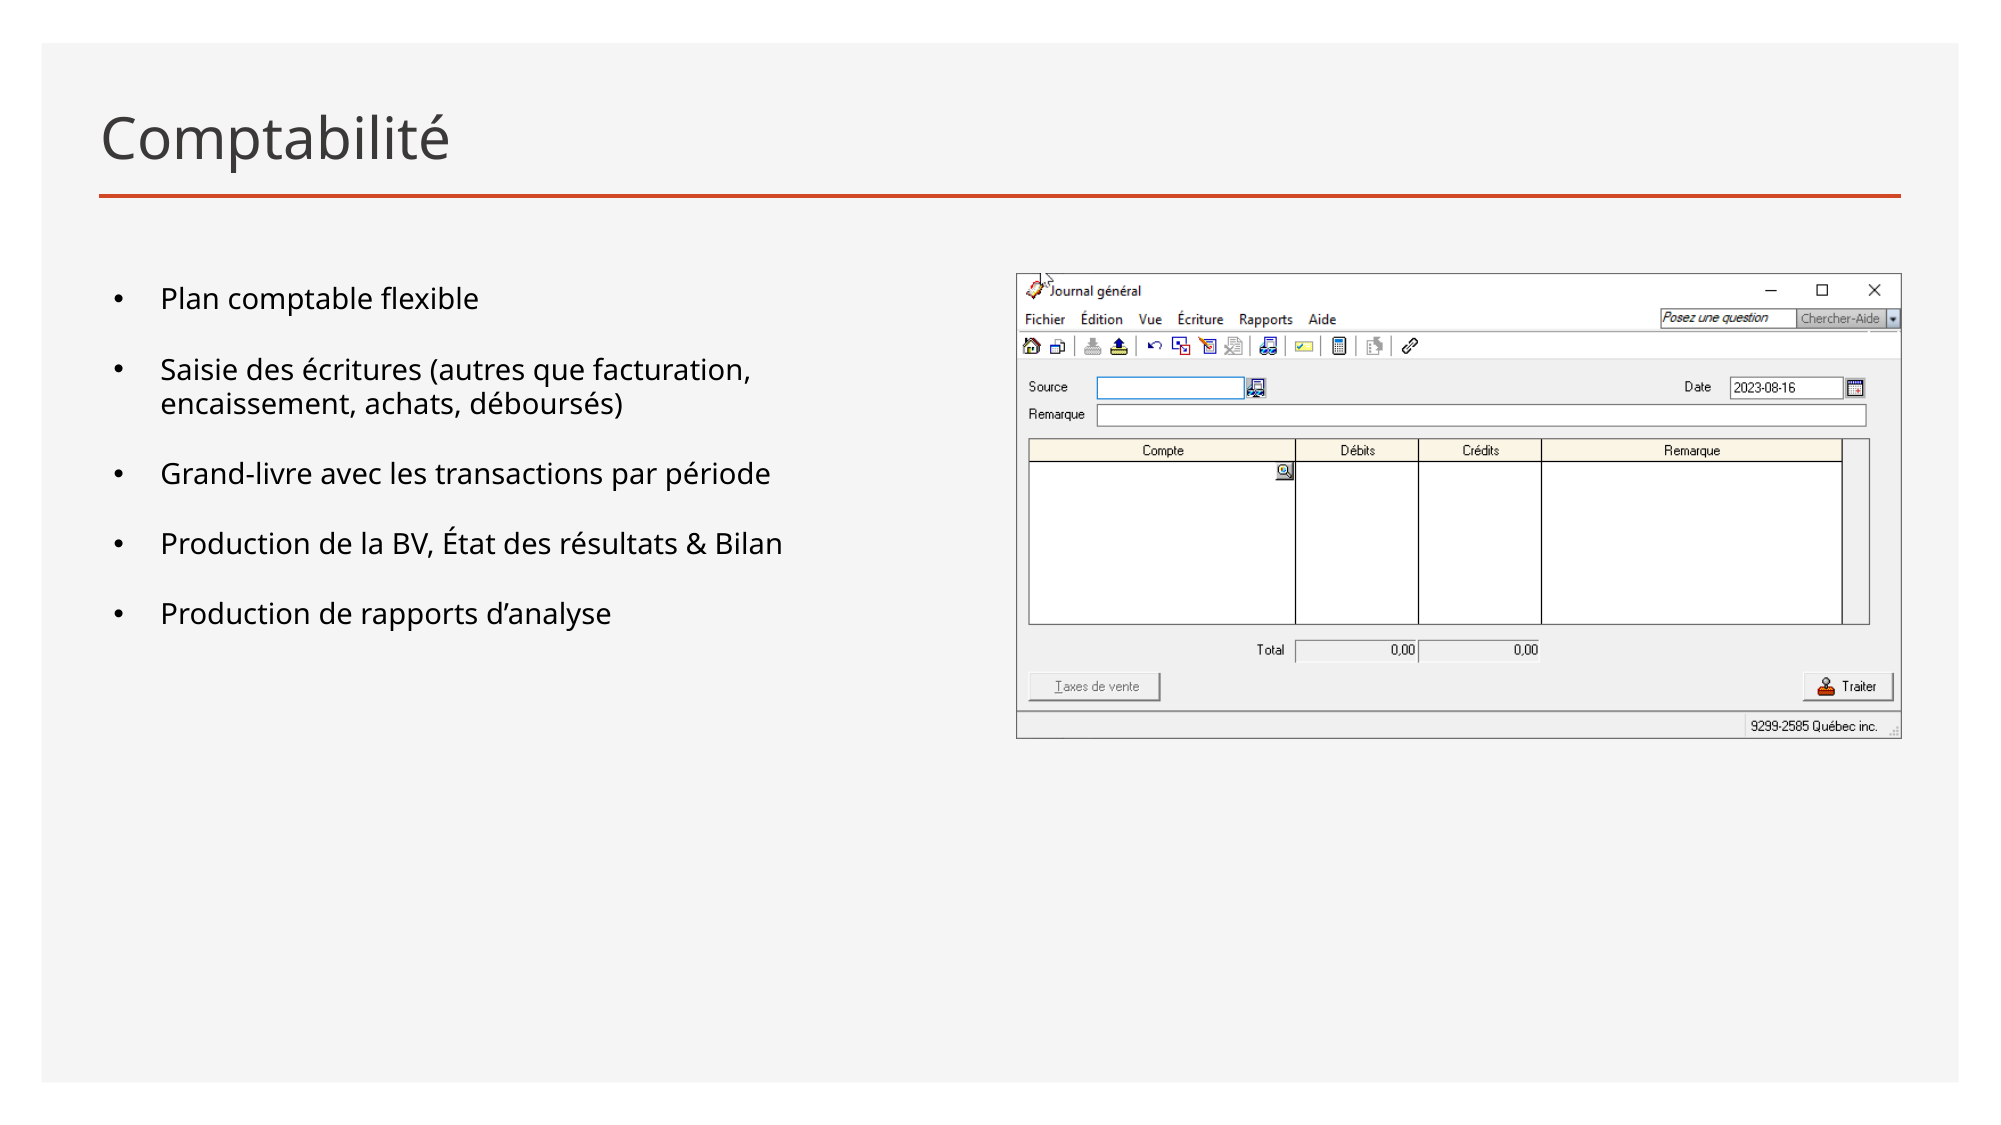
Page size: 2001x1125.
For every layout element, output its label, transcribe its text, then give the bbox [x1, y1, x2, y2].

title Comptabilité [85, 73, 1494, 179]
picture [1016, 273, 1902, 739]
text_box Plan comptable flexible Saisie des écritures (autres que facturation, encaissement, achats, déboursés) Grand-livre avec les transactions par période Production de la BV, État des résultats & Bilan Production de rapports d’analyse [98, 273, 825, 638]
